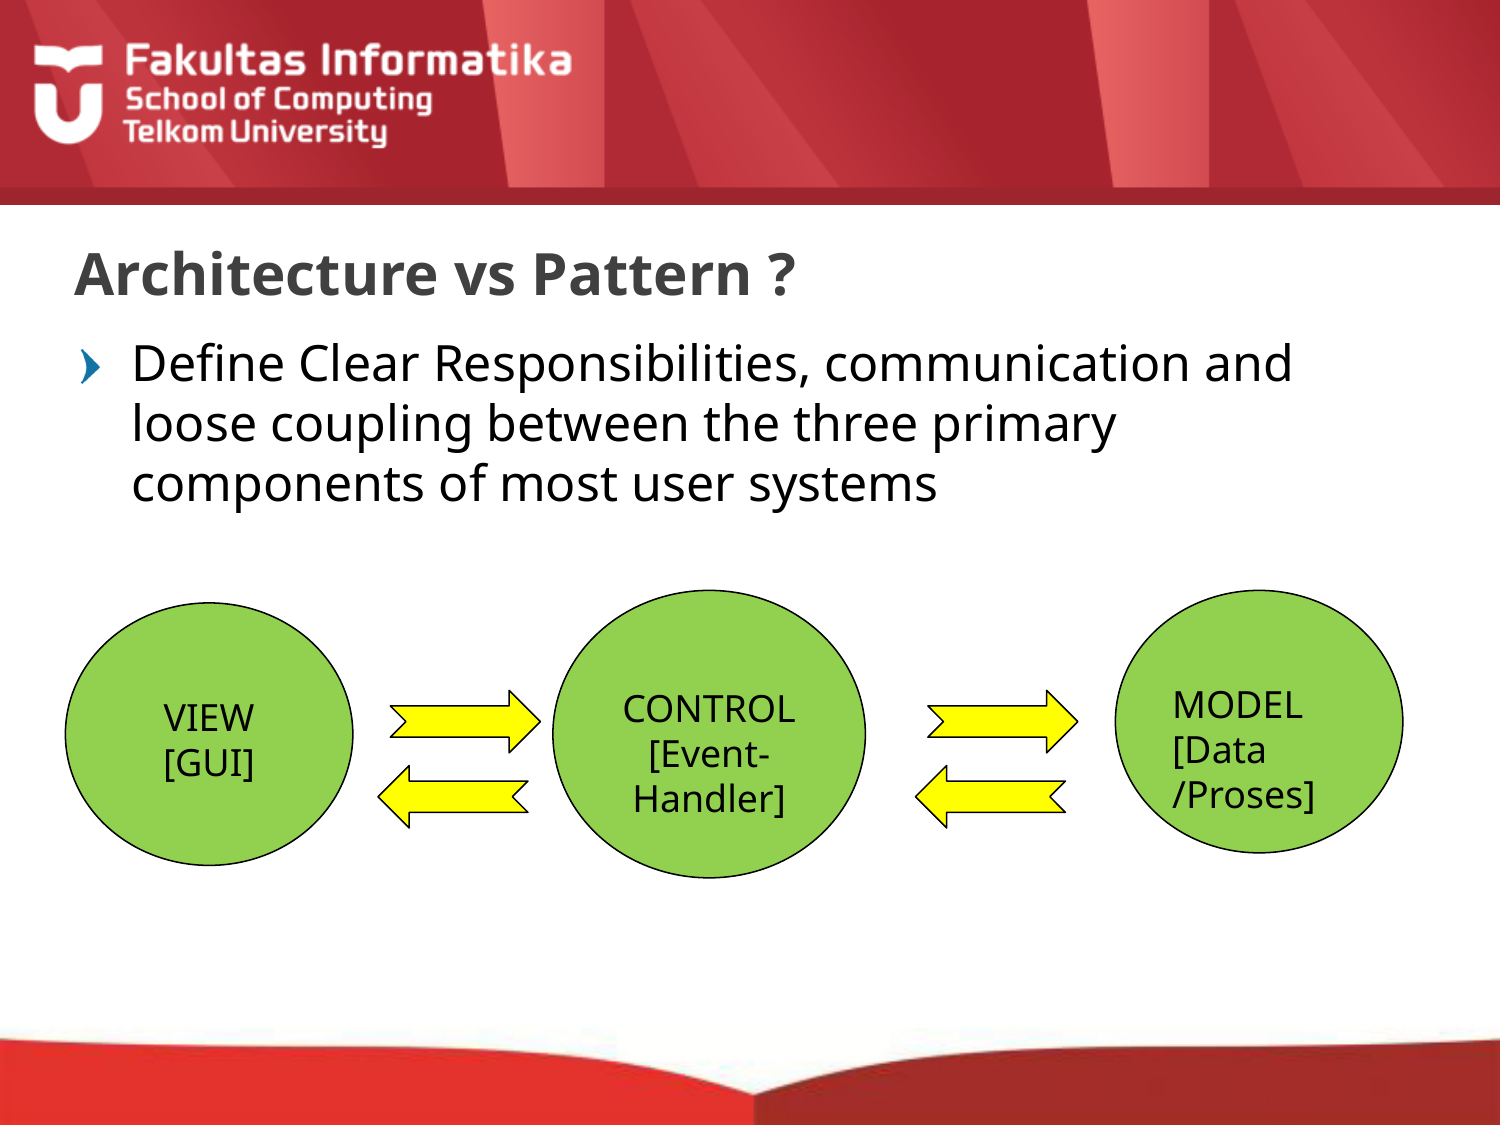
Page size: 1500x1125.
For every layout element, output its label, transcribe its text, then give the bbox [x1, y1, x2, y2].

text_box [377, 765, 528, 828]
list Define Clear Responsibilities, communication and loose coupling between the three primary components of most user systems [59, 324, 1426, 990]
text_box [915, 765, 1066, 828]
title Architecture vs Pattern ? [59, 219, 1426, 324]
text_box VIEW [GUI] [65, 602, 353, 866]
picture [0, 0, 1500, 205]
picture [74, 338, 104, 386]
picture [0, 1024, 1500, 1125]
text_box [390, 690, 541, 753]
text_box MODEL [Data /Proses] [1115, 590, 1403, 853]
text_box CONTROL [Event-Handler] [552, 590, 866, 878]
text_box [927, 690, 1078, 753]
